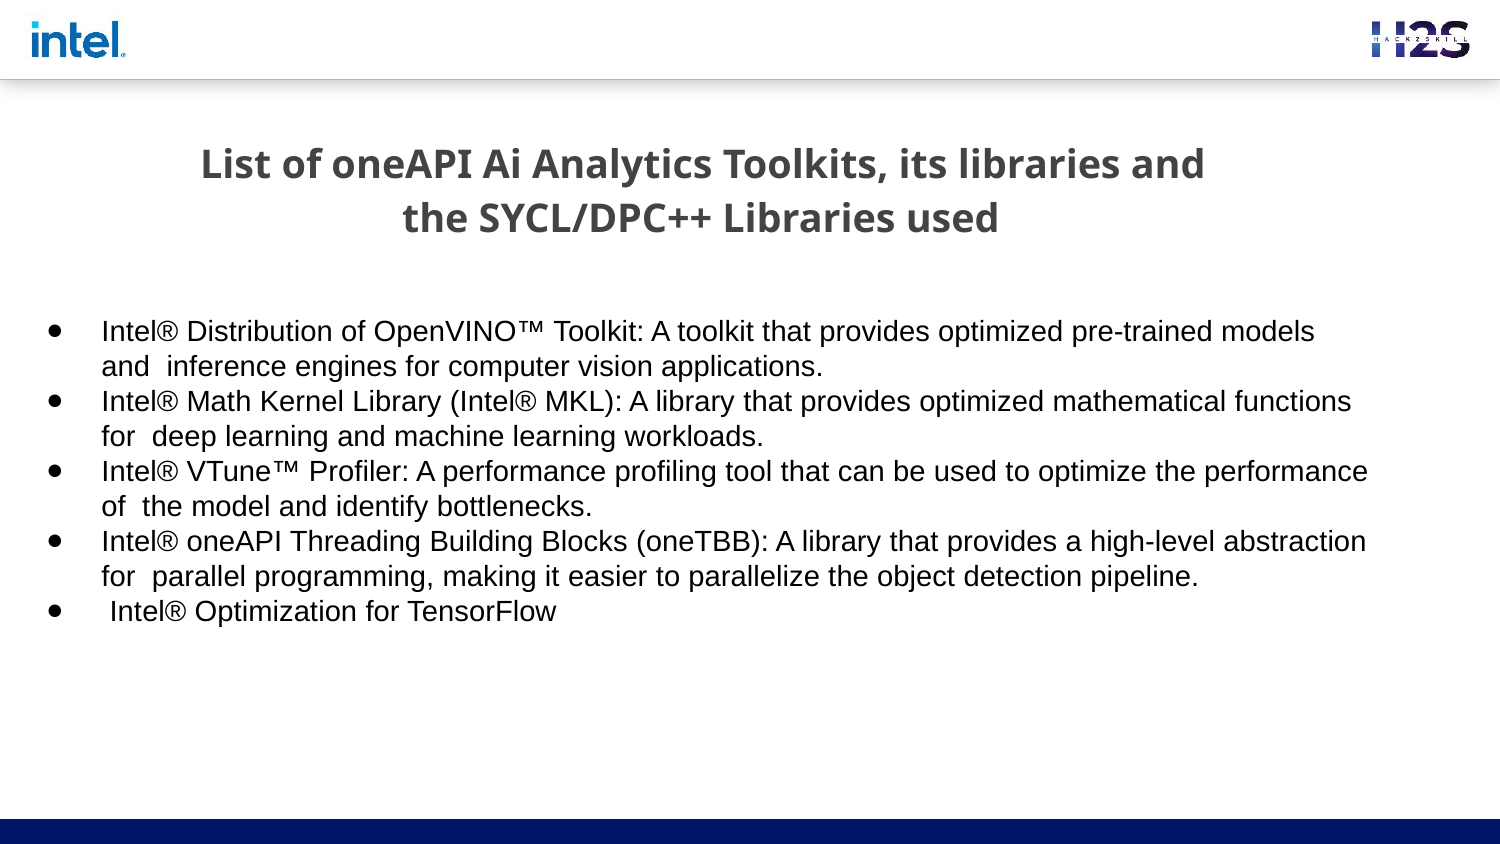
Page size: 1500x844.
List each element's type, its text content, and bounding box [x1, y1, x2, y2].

picture [0, 10, 1500, 105]
text_box Intel® Distribution of OpenVINO™ Toolkit: A toolkit that provides optimized pre-trained models and inference engines for computer vision applications. Intel® Math Kernel Library (Intel® MKL): A library that provides optimized mathematical functions for deep learning and machine learning workloads. Intel® VTune™ Profiler: A performance profiling tool that can be used to optimize the performance of the model and identify bottlenecks. Intel® oneAPI Threading Building Blocks (oneTBB): A library that provides a high-level abstraction for parallel programming, making it easier to parallelize the object detection pipeline. Intel® Optimization for TensorFlow [44, 310, 1405, 627]
picture [0, 809, 1500, 844]
title List of oneAPI Ai Analytics Toolkits, its libraries and the SYCL/DPC++ Libraries used [198, 130, 1236, 274]
